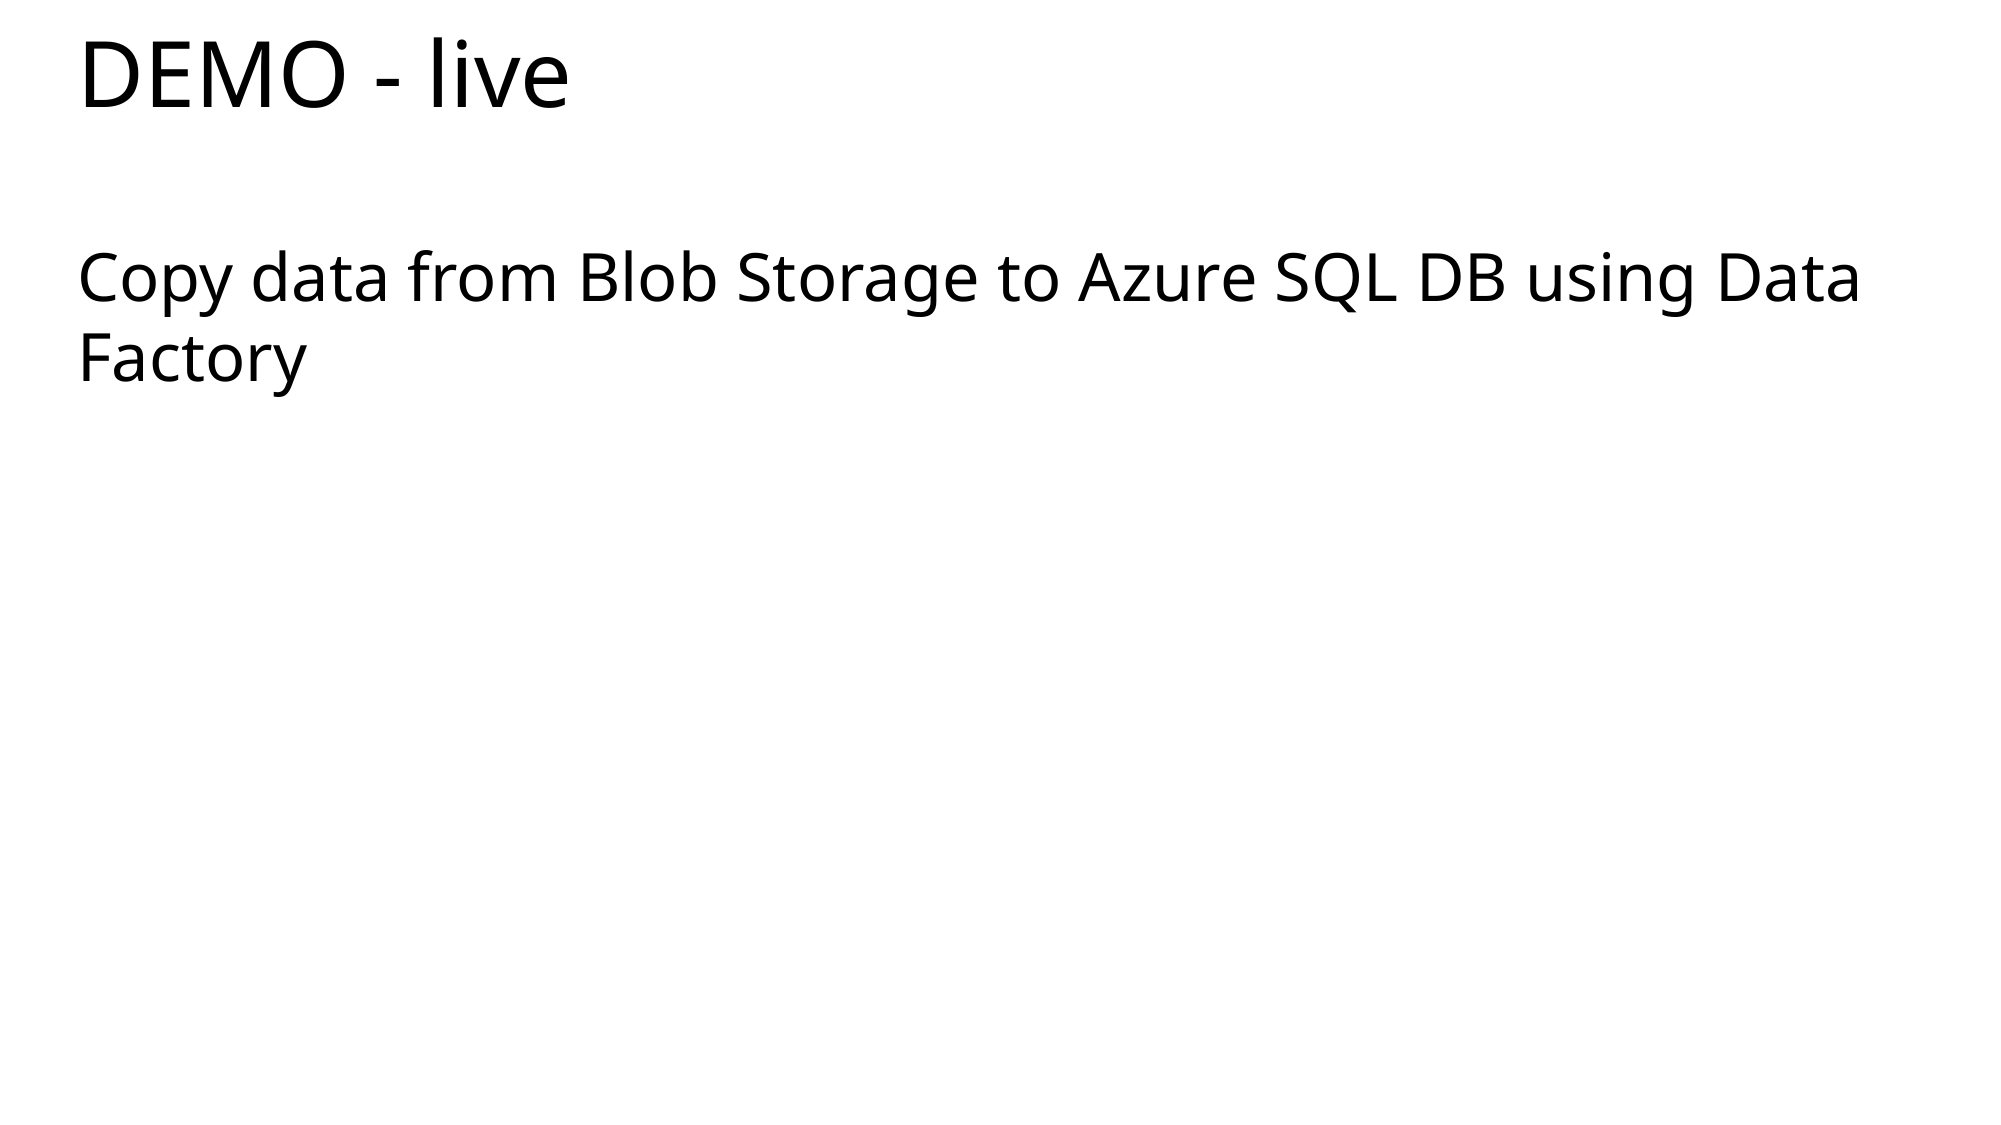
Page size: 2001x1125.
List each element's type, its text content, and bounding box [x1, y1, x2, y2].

list Copy data from Blob Storage to Azure SQL DB using Data Factory [62, 227, 1953, 394]
title DEMO - live [62, 29, 1953, 205]
